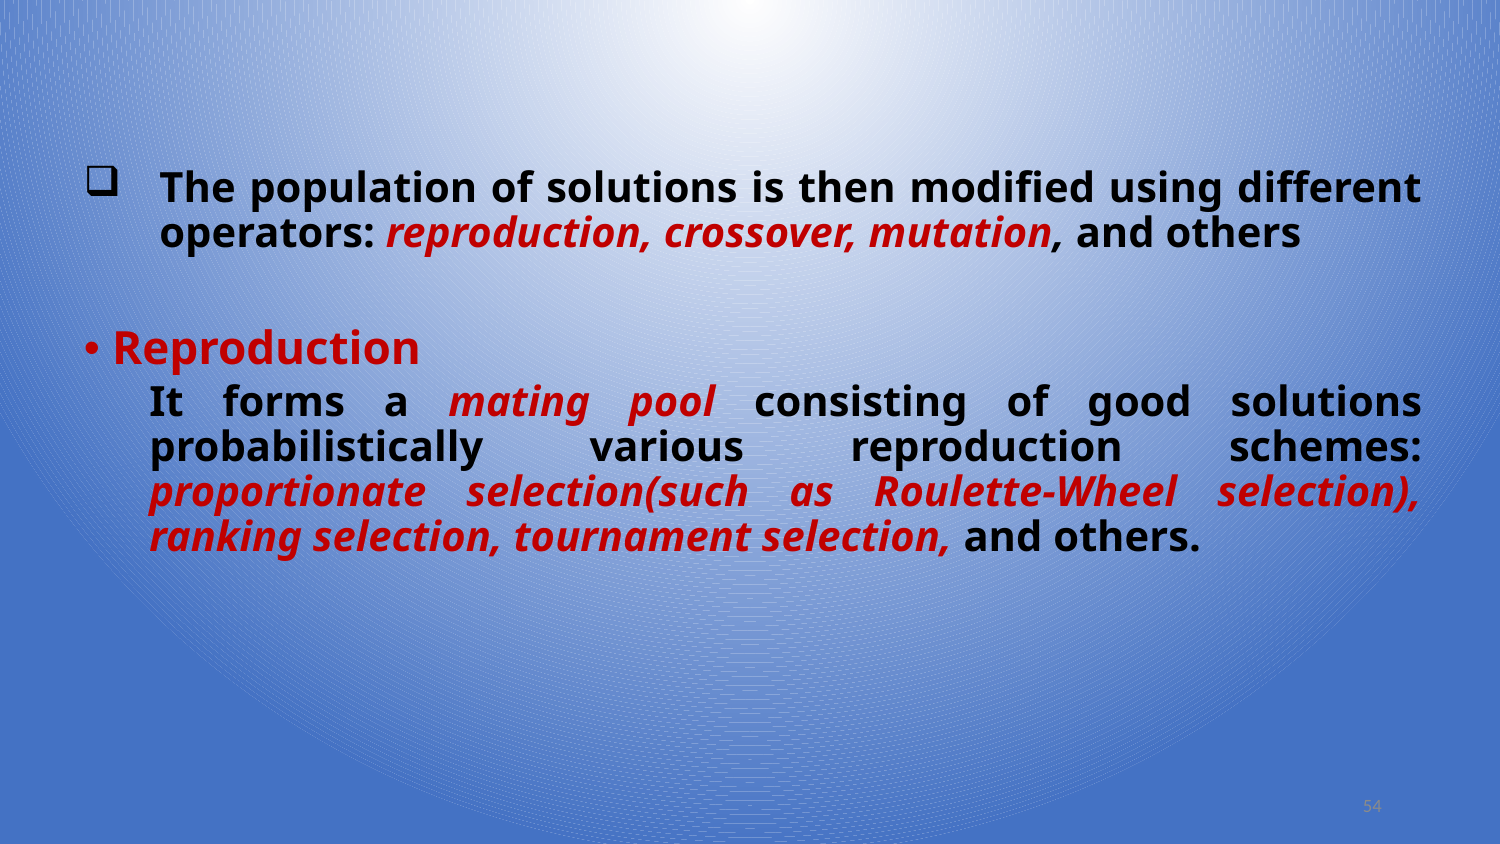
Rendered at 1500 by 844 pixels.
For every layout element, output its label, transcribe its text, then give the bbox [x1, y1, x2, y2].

list The population of solutions is then modified using different operators: reproduction, crossover, mutation, and others Reproduction It forms a mating pool consisting of good solutions probabilistically various reproduction schemes: proportionate selection(such as Roulette-Wheel selection), ranking selection, tournament selection, and others. [68, 159, 1438, 610]
slide_number 54 [1059, 782, 1397, 827]
